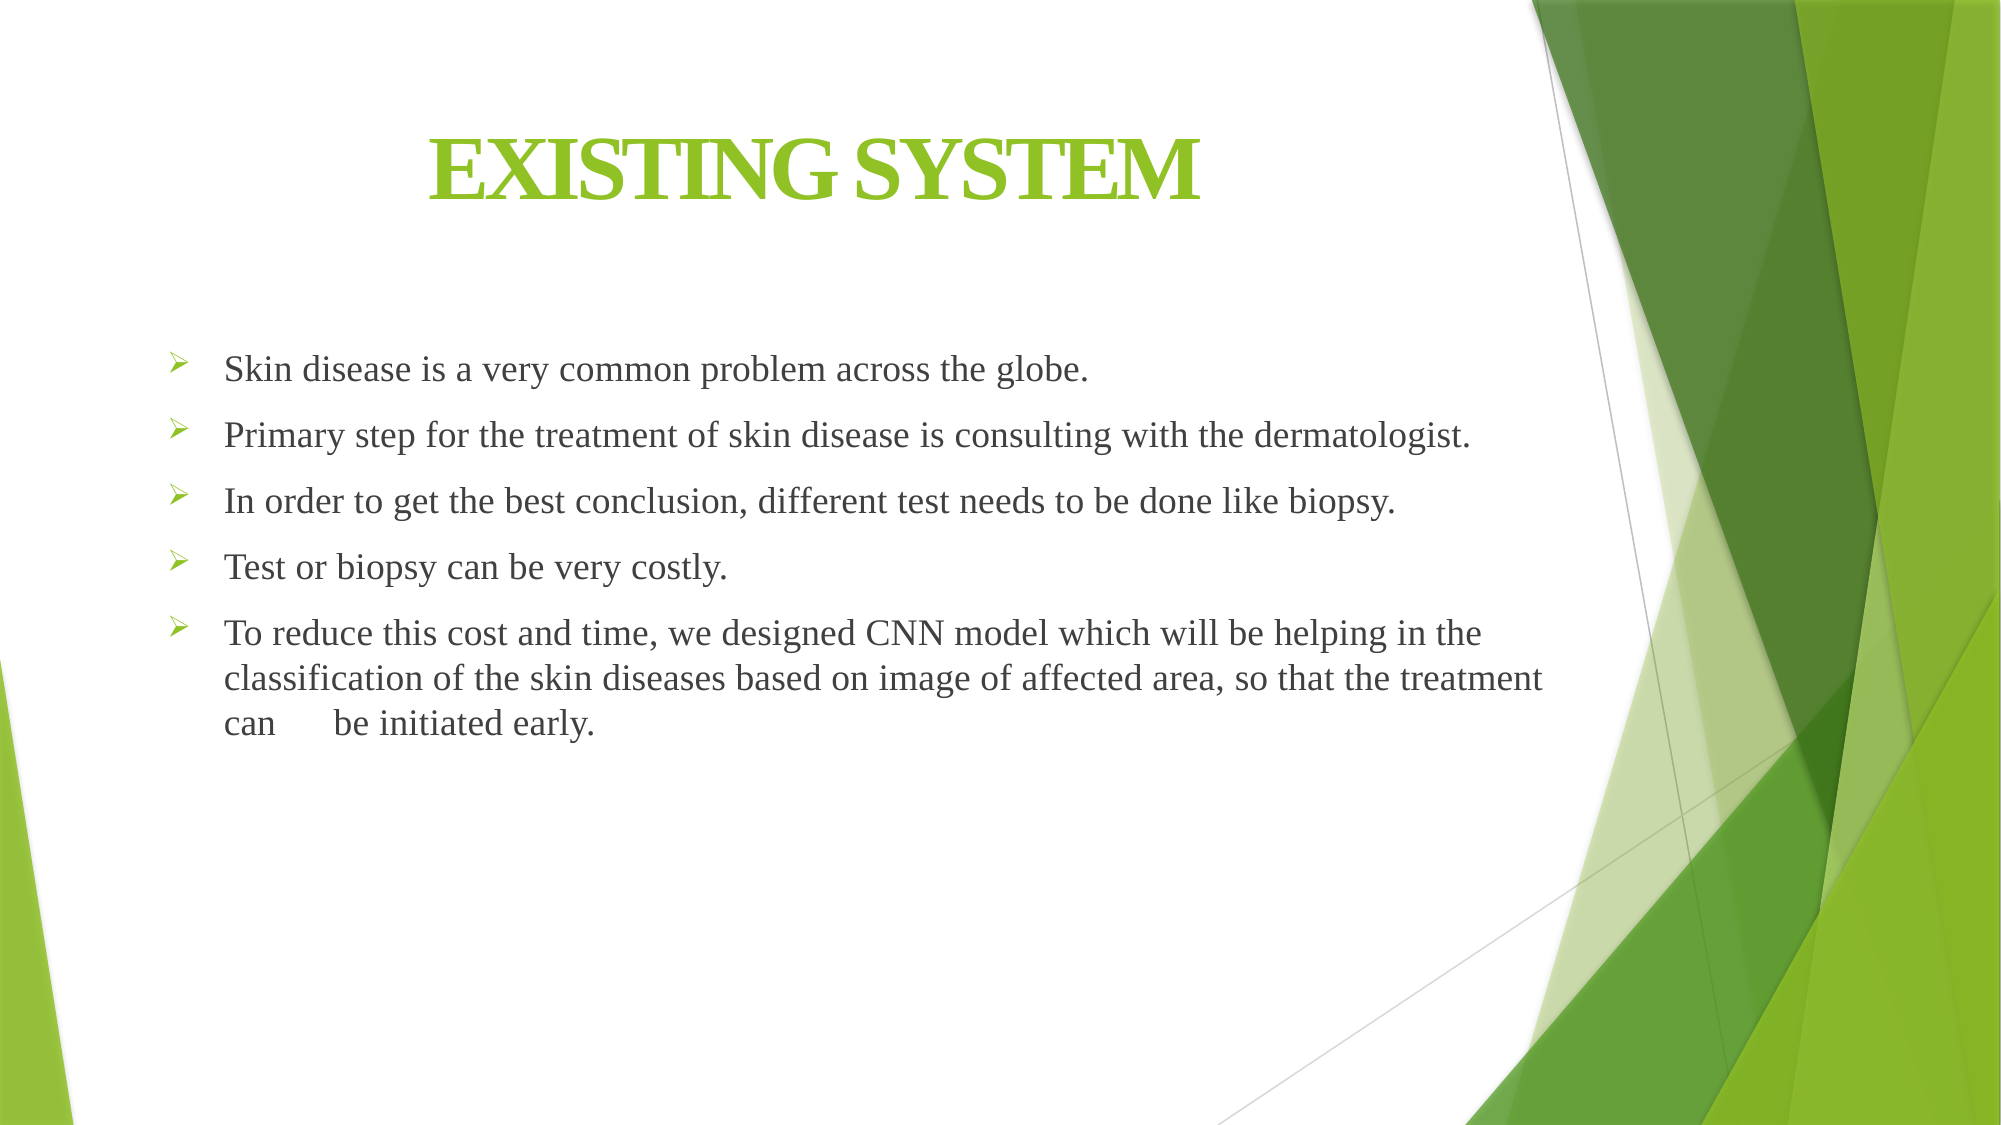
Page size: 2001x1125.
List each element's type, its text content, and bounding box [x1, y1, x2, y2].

title EXISTING SYSTEM [111, 99, 1522, 317]
list Skin disease is a very common problem across the globe. Primary step for the treatment of skin disease is consulting with the dermatologist. In order to get the best conclusion, different test needs to be done like biopsy. Test or biopsy can be very costly. To reduce this cost and time, we designed CNN model which will be helping in the classification of the skin diseases based on image of affected area, so that the treatment can be initiated early. [152, 336, 1621, 1025]
